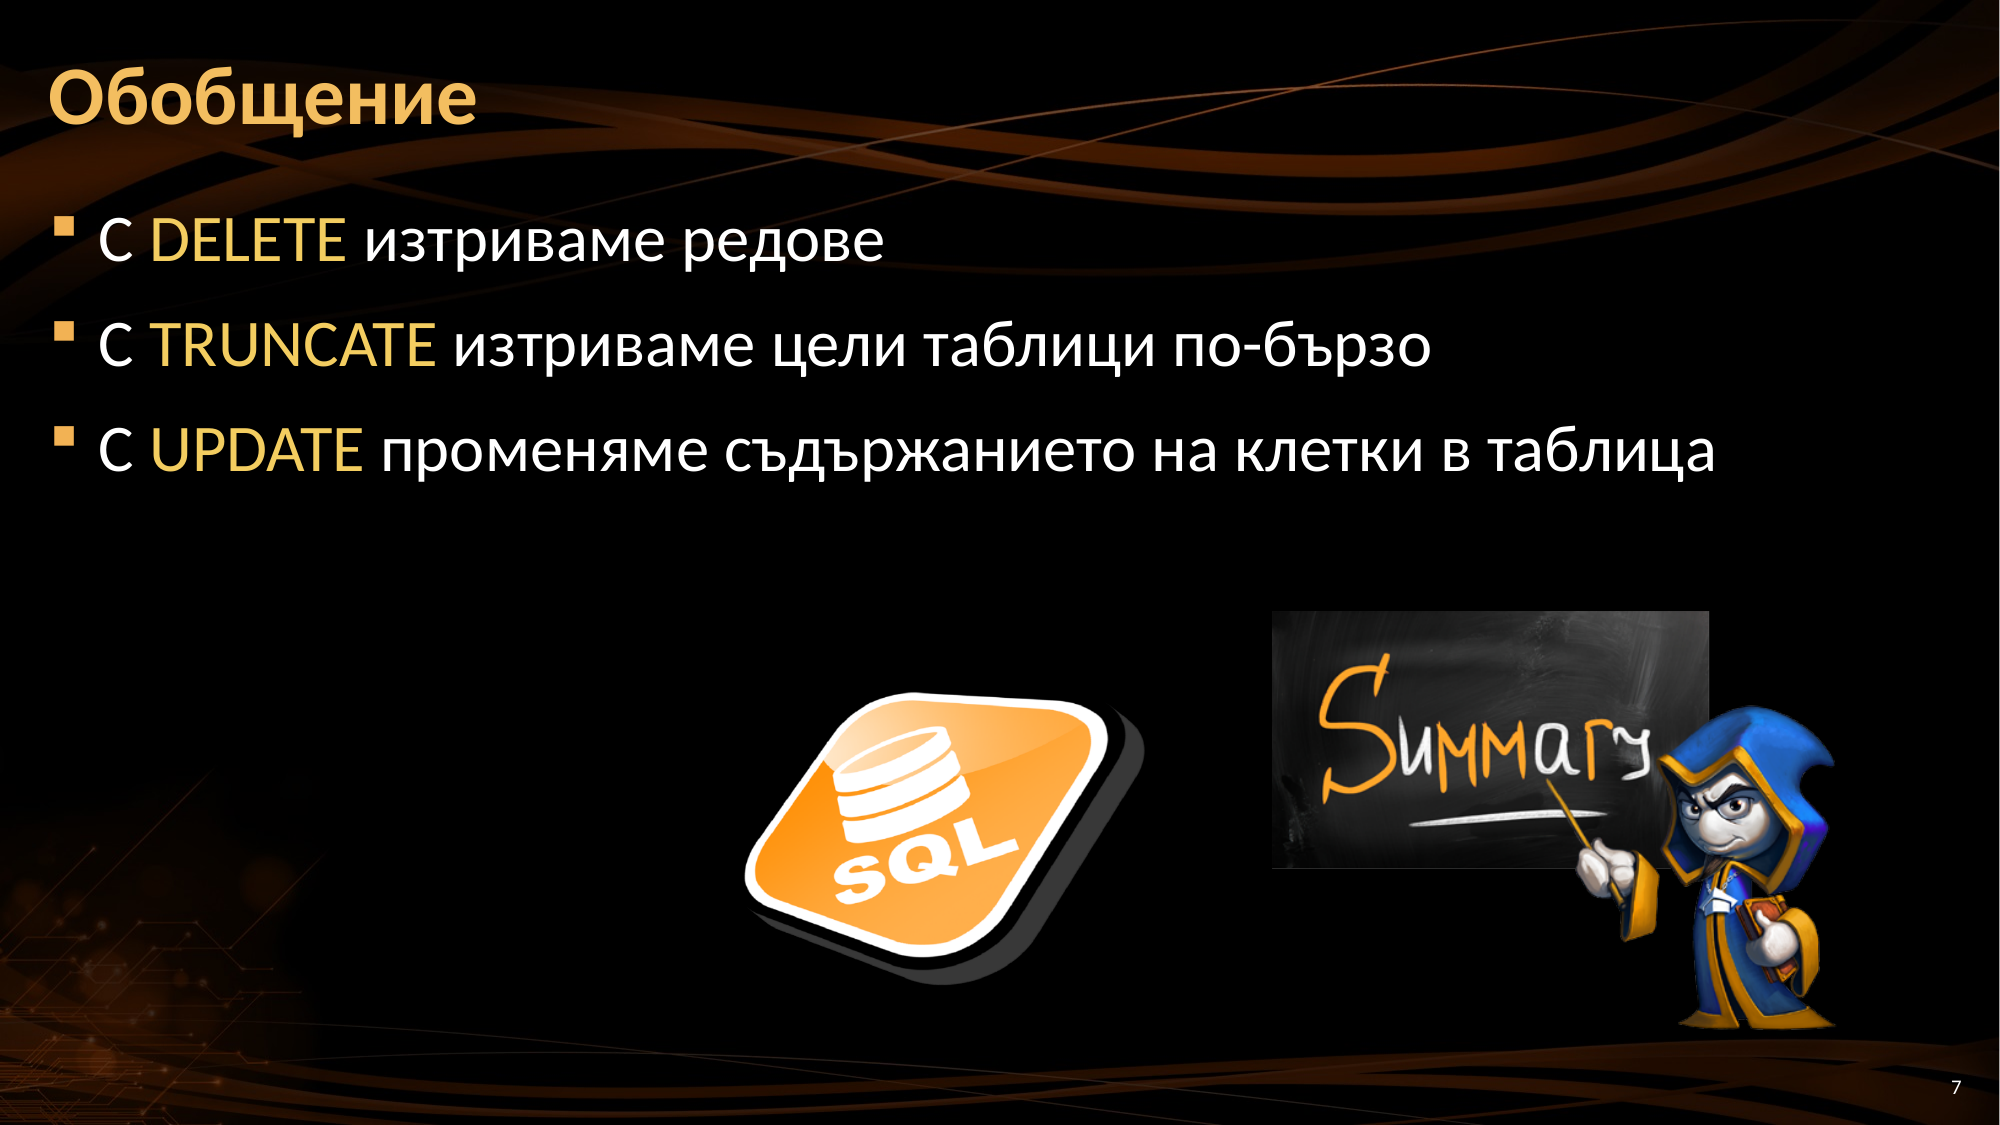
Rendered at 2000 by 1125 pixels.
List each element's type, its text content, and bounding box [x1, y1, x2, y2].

slide_number 7 [1897, 1070, 1968, 1103]
title Обобщение [30, 6, 1968, 189]
list С DELETE изтриваме редове С TRUNCATE изтриваме цели таблици по-бързо С UPDATE променяме съдържанието на клетки в таблица [31, 189, 1968, 1103]
picture [0, 0, 2000, 1125]
